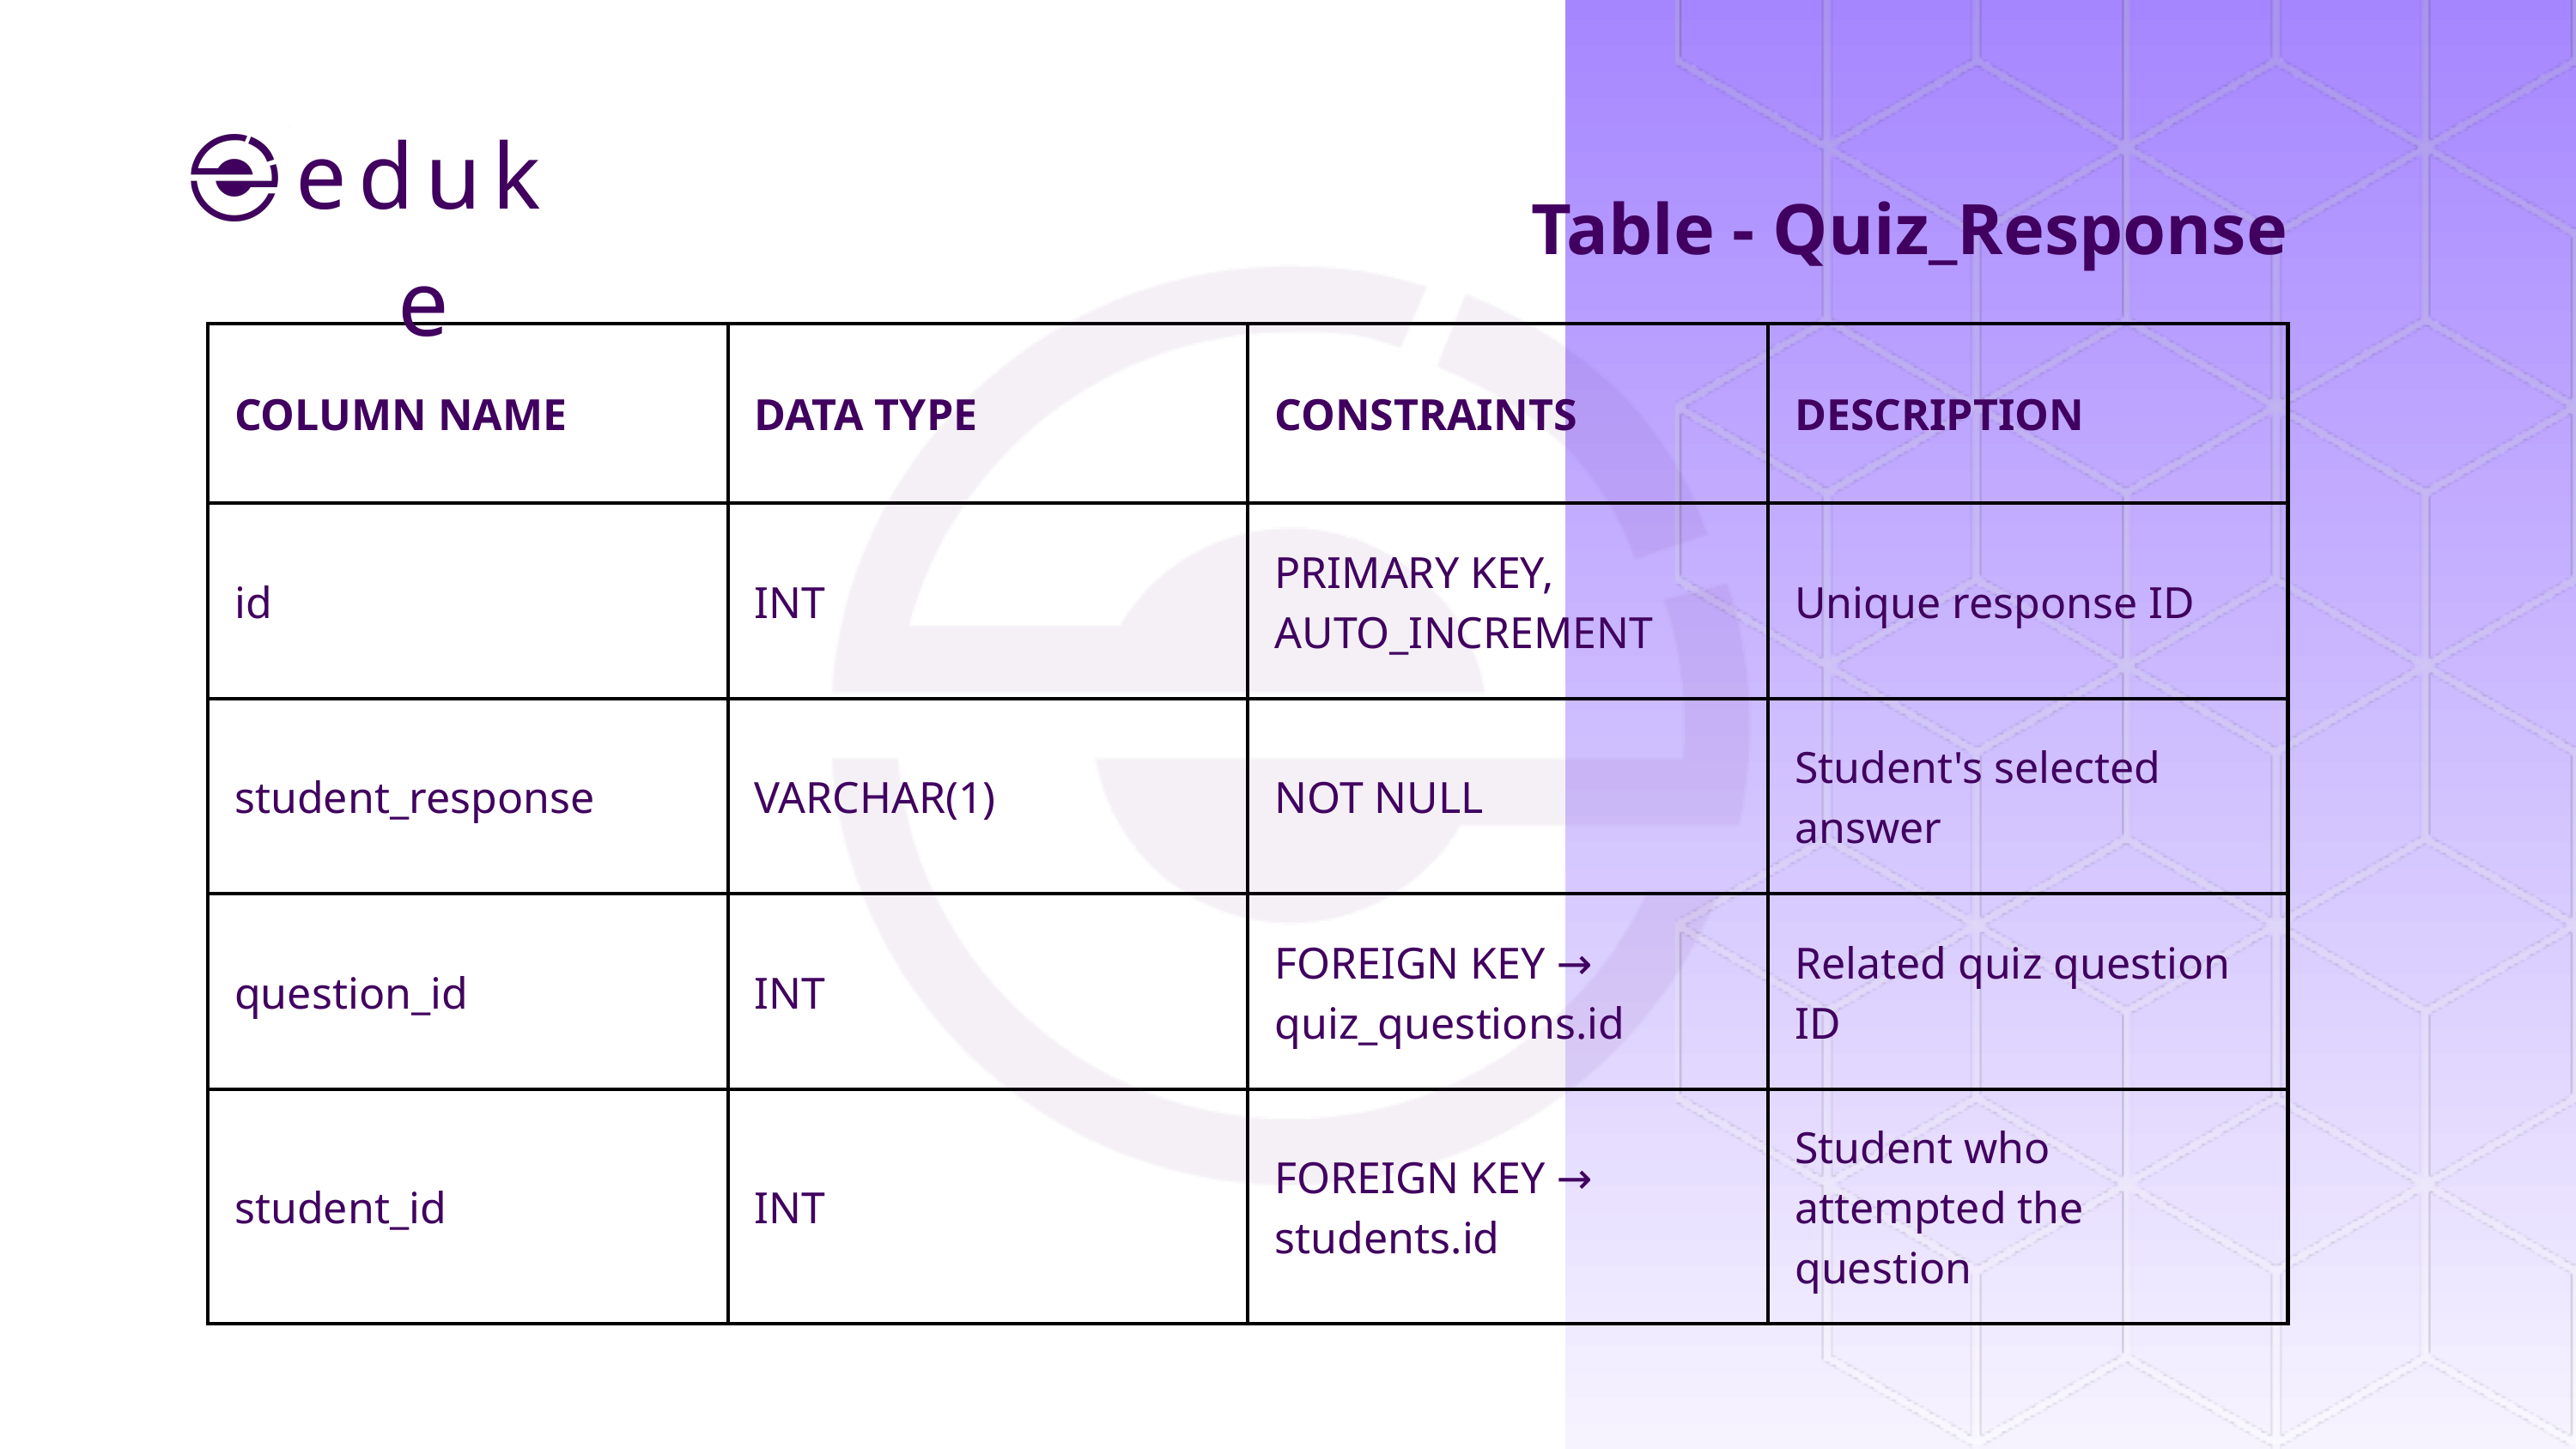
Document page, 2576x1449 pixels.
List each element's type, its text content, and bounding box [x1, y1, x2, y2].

table_cell question_id [210, 895, 726, 1088]
text_box [787, 223, 1654, 1226]
table_cell INT [730, 505, 787, 697]
table_cell INT [730, 1091, 1246, 1322]
table_cell VARCHAR(1) [730, 700, 787, 892]
table_cell student_response [210, 700, 726, 892]
table_cell FOREIGN KEY → students.id [1249, 1226, 1654, 1322]
table_header COLUMN NAME [210, 325, 726, 501]
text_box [1660, 0, 2576, 1449]
table_cell INT [730, 895, 787, 1088]
text_box Table - Quiz_Response [1124, 171, 1654, 223]
table_header DATA TYPE [730, 325, 787, 501]
table_cell student_id [210, 1091, 726, 1322]
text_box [191, 101, 567, 221]
table_cell id [210, 505, 726, 697]
